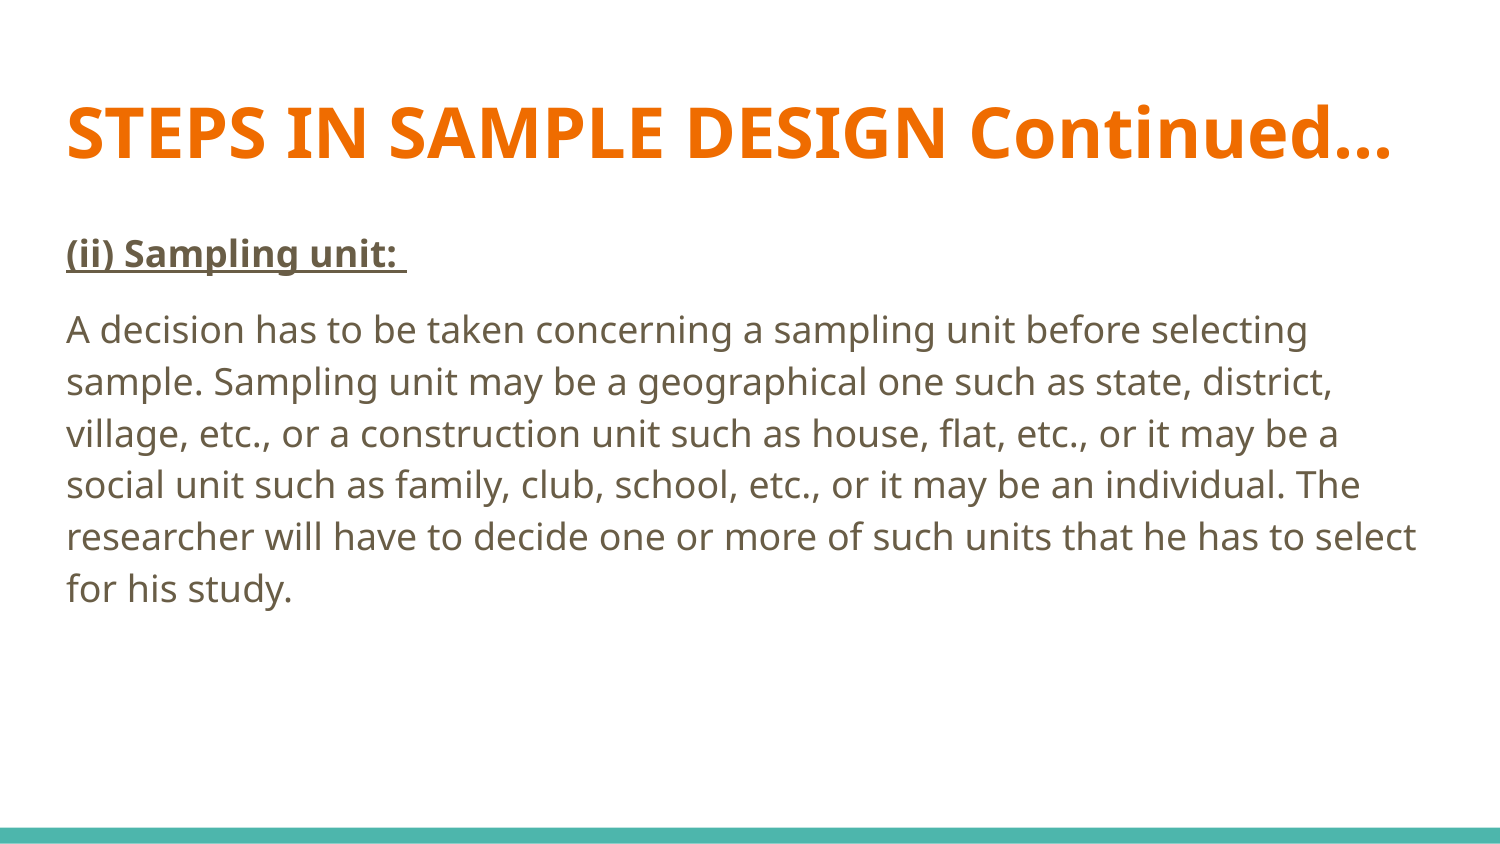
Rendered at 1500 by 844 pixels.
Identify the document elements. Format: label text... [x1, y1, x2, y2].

list (ii) Sampling unit: A decision has to be taken concerning a sampling unit before selecting sample. Sampling unit may be a geographical one such as state, district, village, etc., or a construction unit such as house, flat, etc., or it may be a social unit such as family, club, school, etc., or it may be an individual. The researcher will have to decide one or more of such units that he has to select for his study. [51, 207, 1449, 750]
title STEPS IN SAMPLE DESIGN Continued... [51, 72, 1449, 189]
